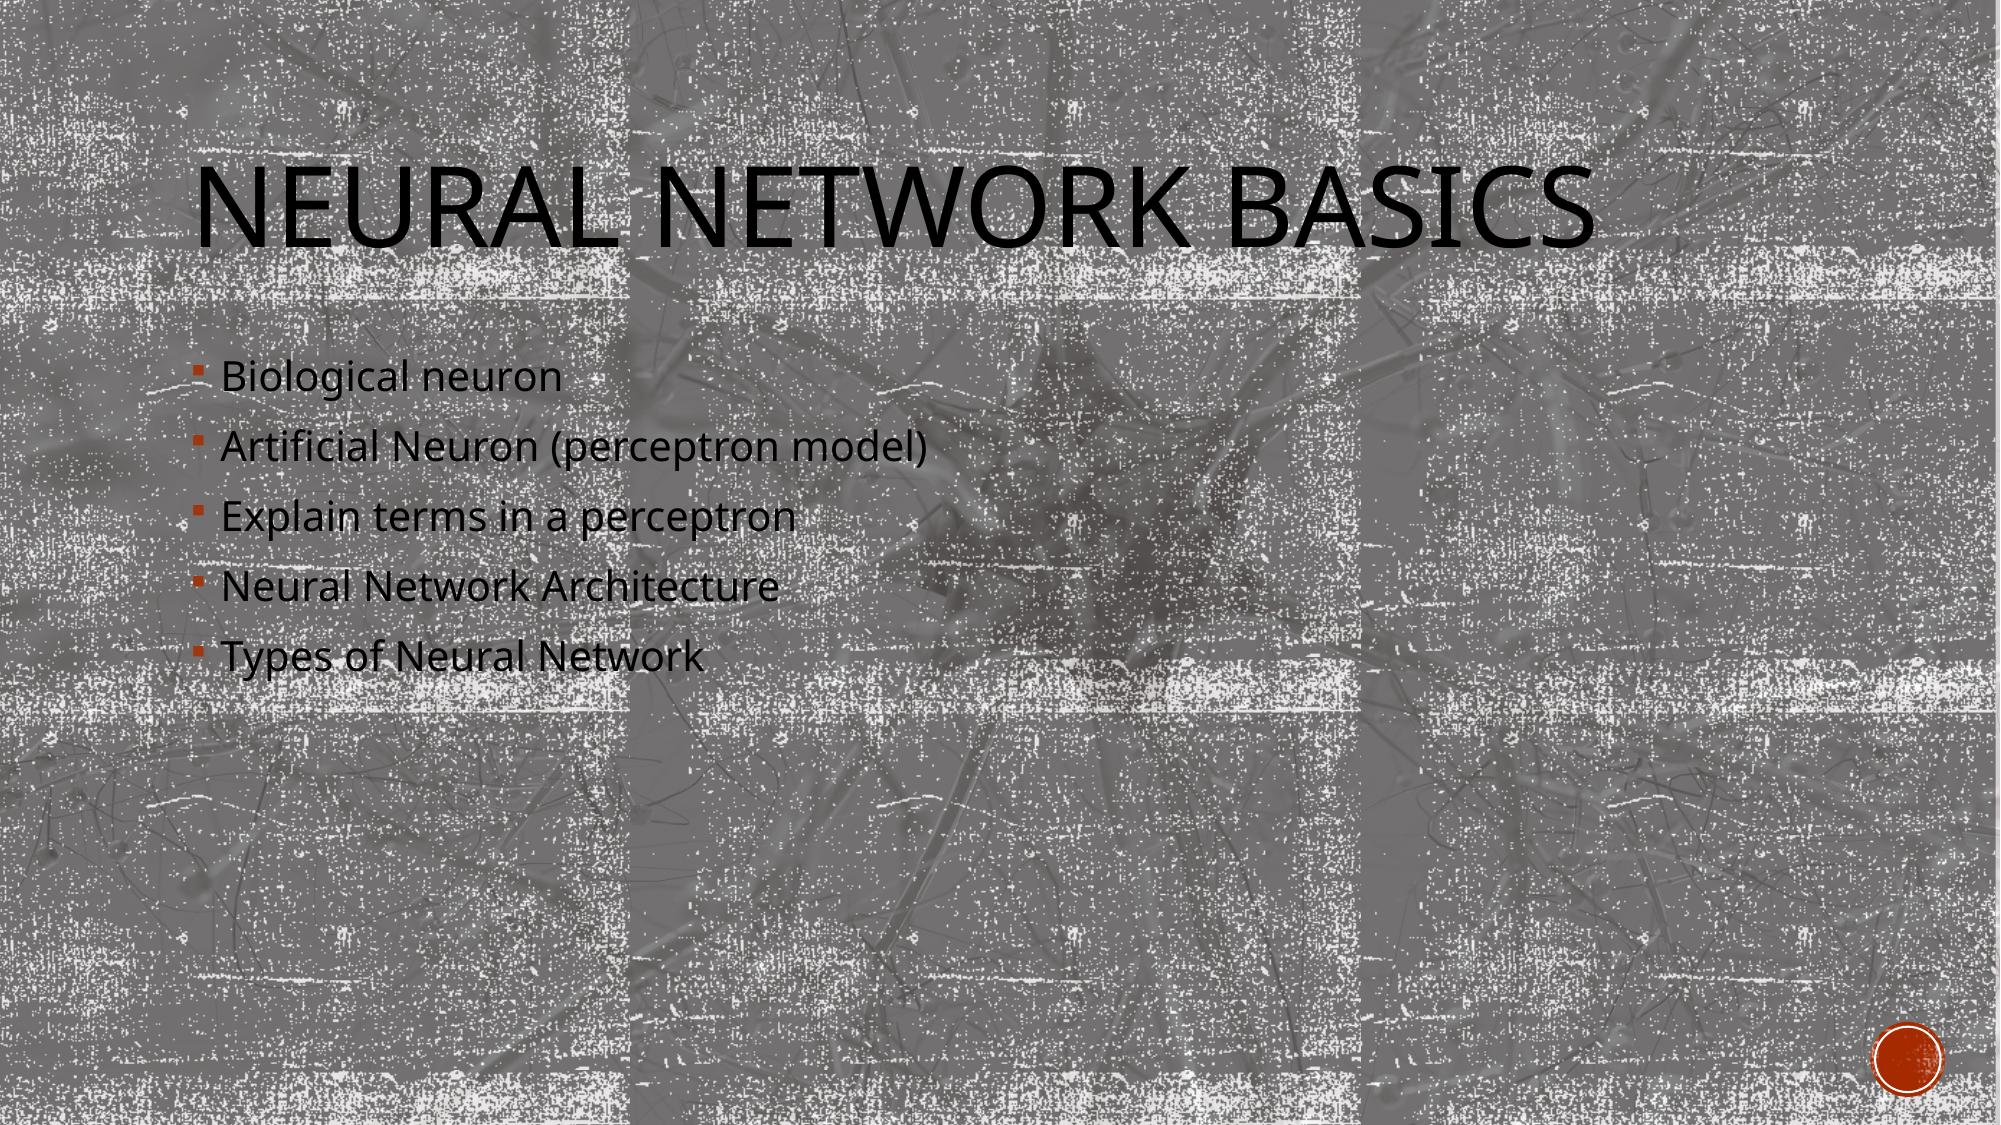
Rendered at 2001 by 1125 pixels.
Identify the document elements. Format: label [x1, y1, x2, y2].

text_box [1873, 1025, 1943, 1095]
picture [2, 2, 1997, 1124]
